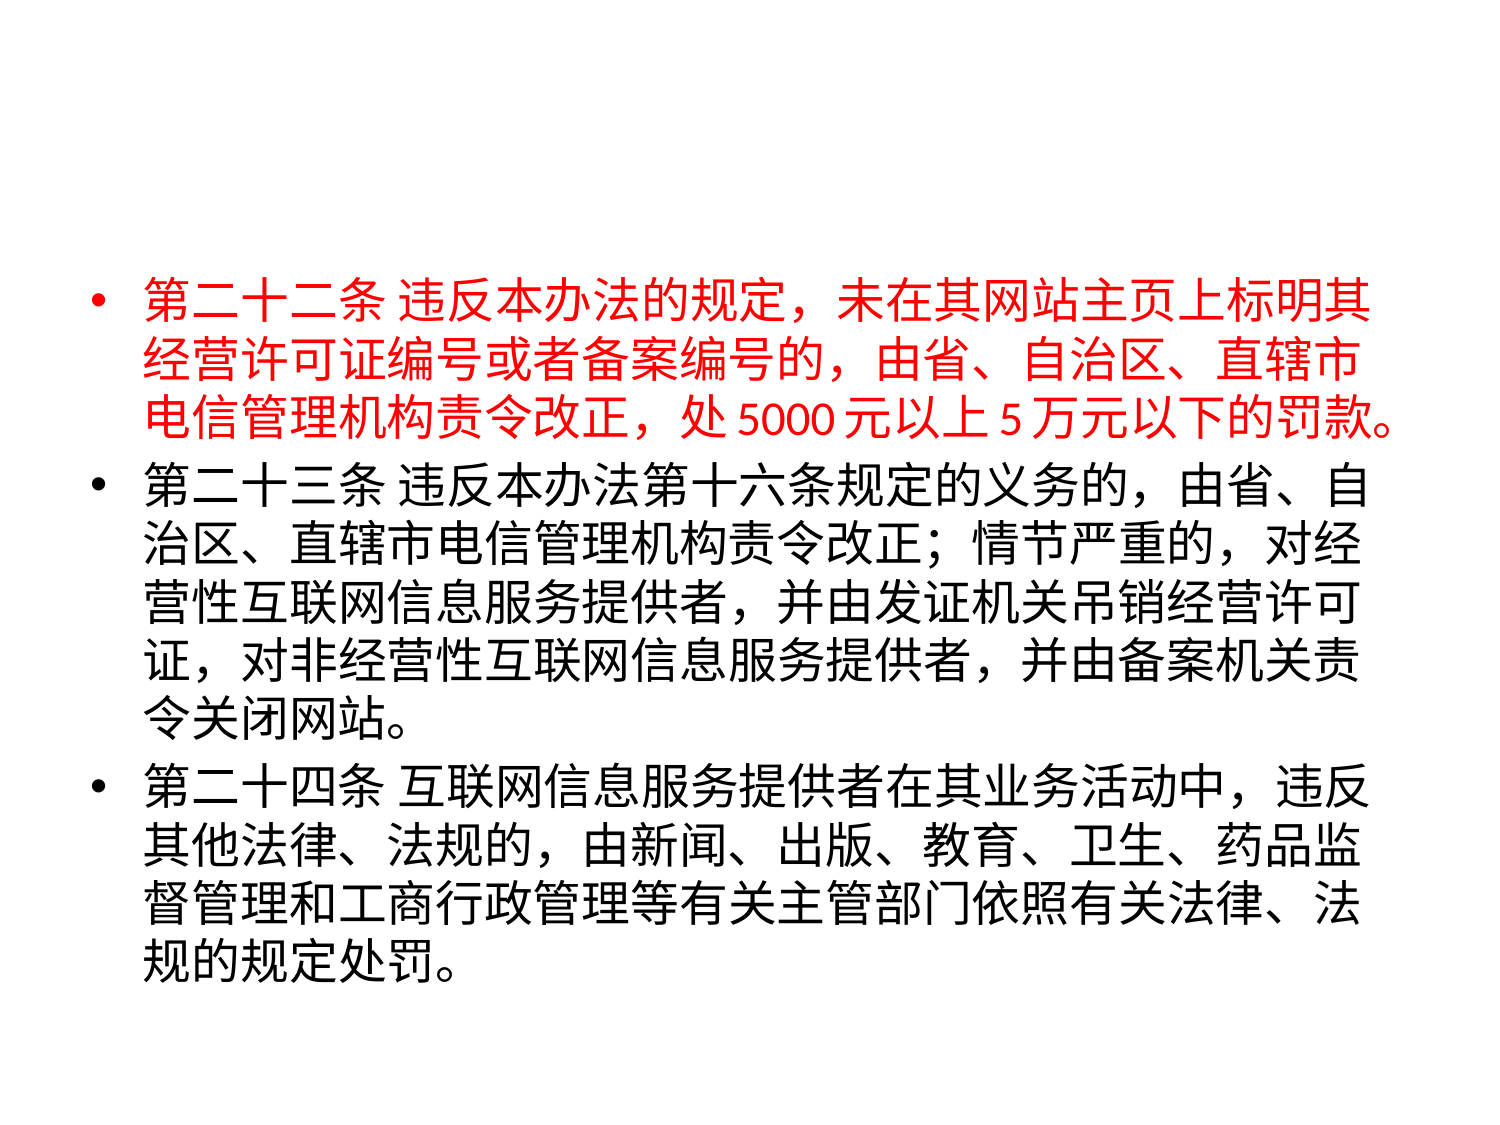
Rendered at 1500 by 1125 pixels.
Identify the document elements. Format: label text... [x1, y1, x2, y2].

list 第二十二条 违反本办法的规定，未在其网站主页上标明其经营许可证编号或者备案编号的，由省、自治区、直辖市电信管理机构责令改正，处5000元以上5万元以下的罚款。 第二十三条 违反本办法第十六条规定的义务的，由省、自治区、直辖市电信管理机构责令改正；情节严重的，对经营性互联网信息服务提供者，并由发证机关吊销经营许可证，对非经营性互联网信息服务提供者，并由备案机关责令关闭网站。 第二十四条 互联网信息服务提供者在其业务活动中，违反其他法律、法规的，由新闻、出版、教育、卫生、药品监督管理和工商行政管理等有关主管部门依照有关法律、法规的规定处罚。 [75, 262, 1425, 1005]
